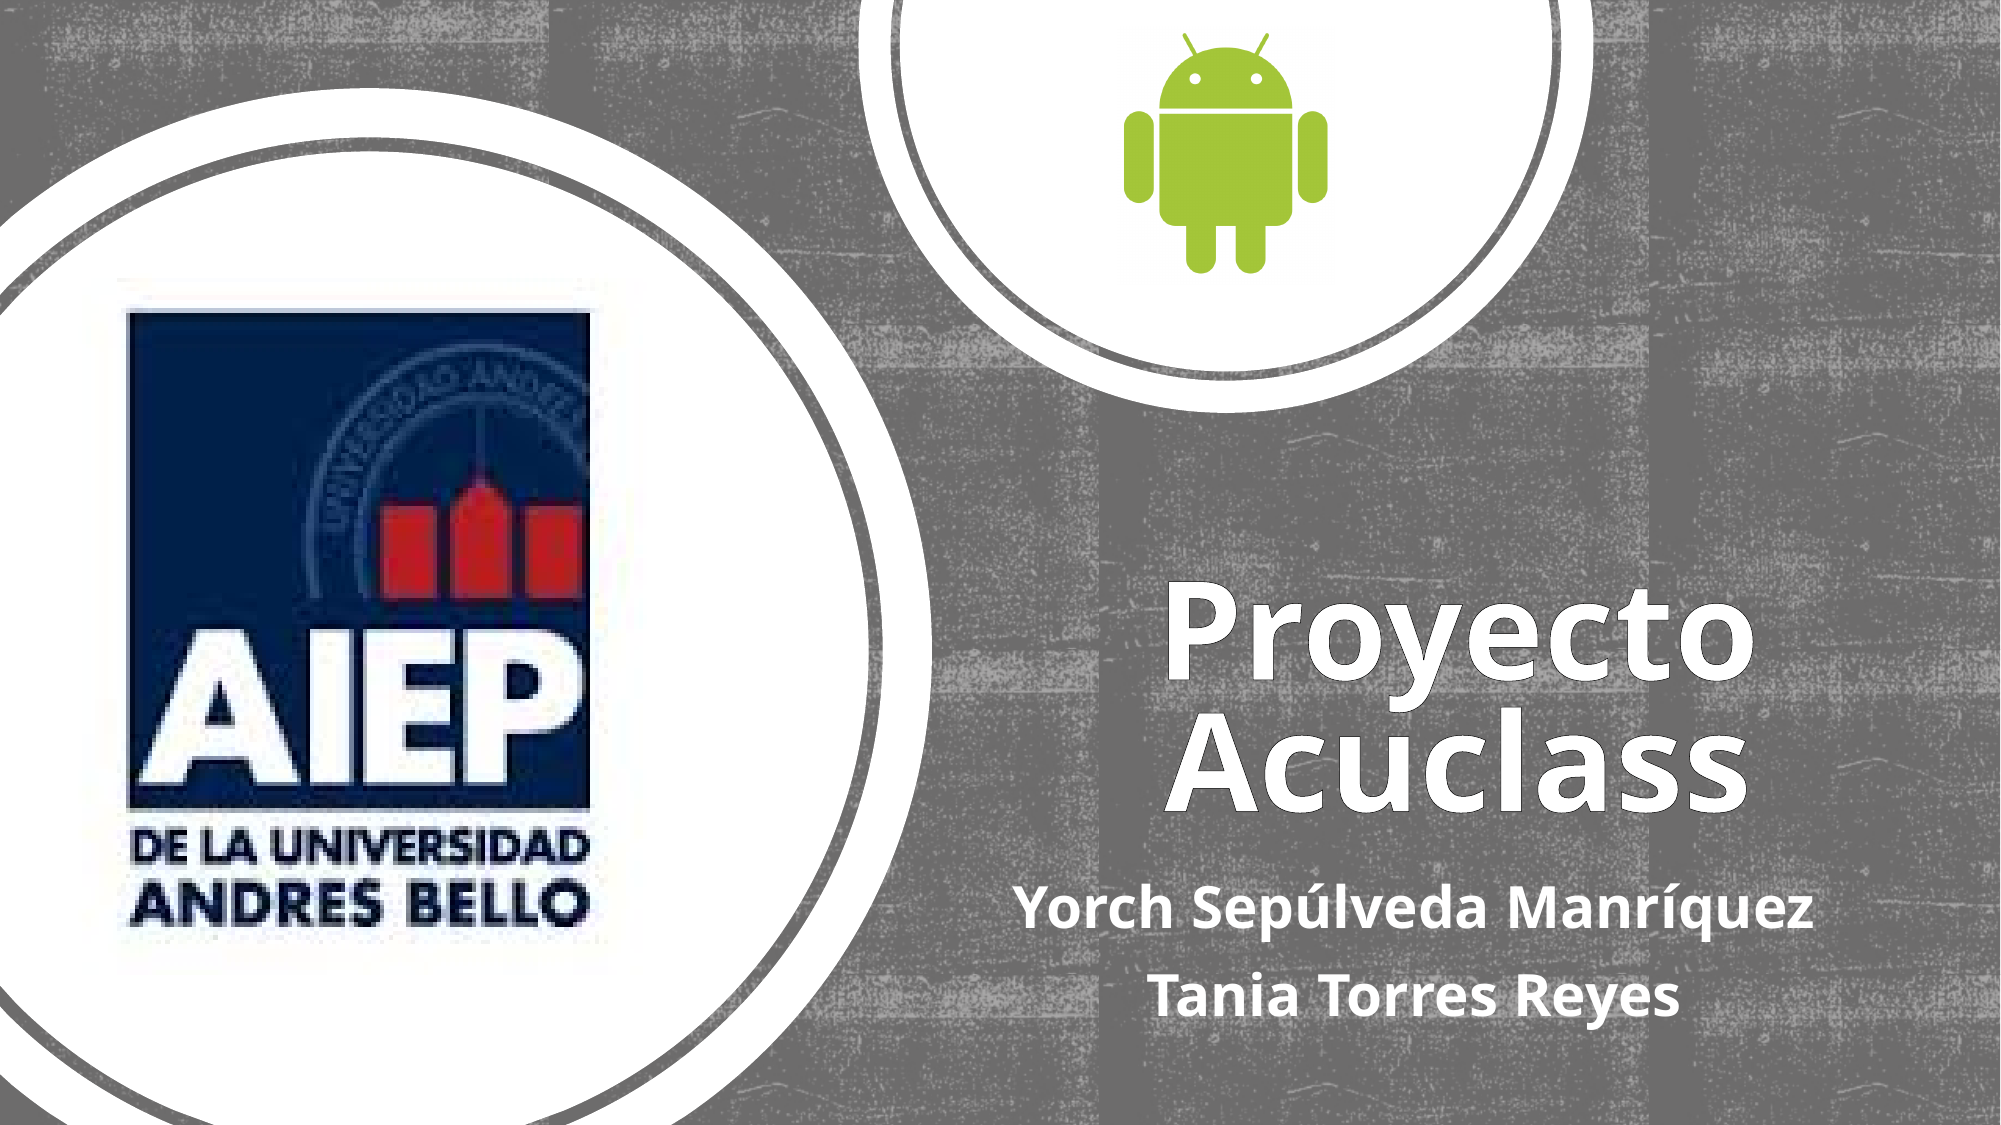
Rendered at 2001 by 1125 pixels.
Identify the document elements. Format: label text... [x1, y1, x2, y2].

picture [1117, 26, 1335, 285]
text_box [0, 0, 2000, 1125]
subtitle Yorch Sepúlveda Manríquez Tania Torres Reyes [843, 871, 1985, 1051]
text_box [857, 0, 1595, 414]
picture [62, 263, 648, 975]
text_box [0, 87, 933, 1125]
title Proyecto Acuclass [931, 437, 1984, 871]
